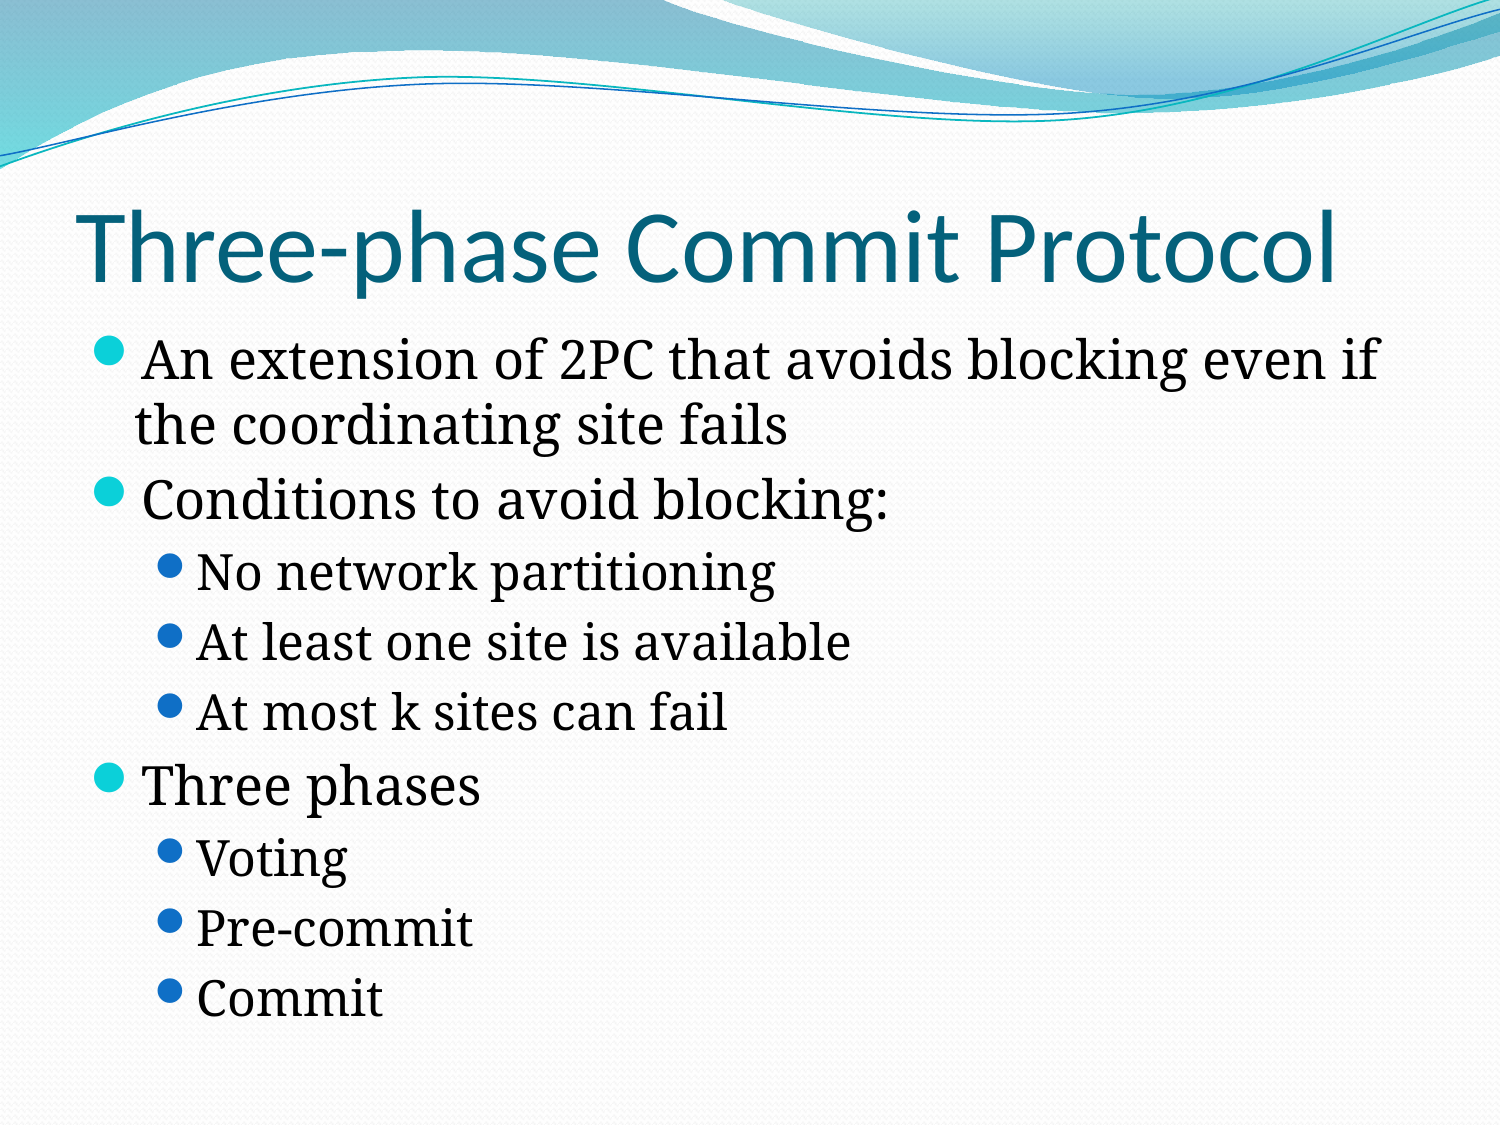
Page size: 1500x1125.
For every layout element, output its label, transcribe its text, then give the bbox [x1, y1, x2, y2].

title Three-phase Commit Protocol [75, 115, 1425, 303]
list An extension of 2PC that avoids blocking even if the coordinating site fails Conditions to avoid blocking: No network partitioning At least one site is available At most k sites can fail Three phases Voting Pre-commit Commit [75, 317, 1425, 1038]
